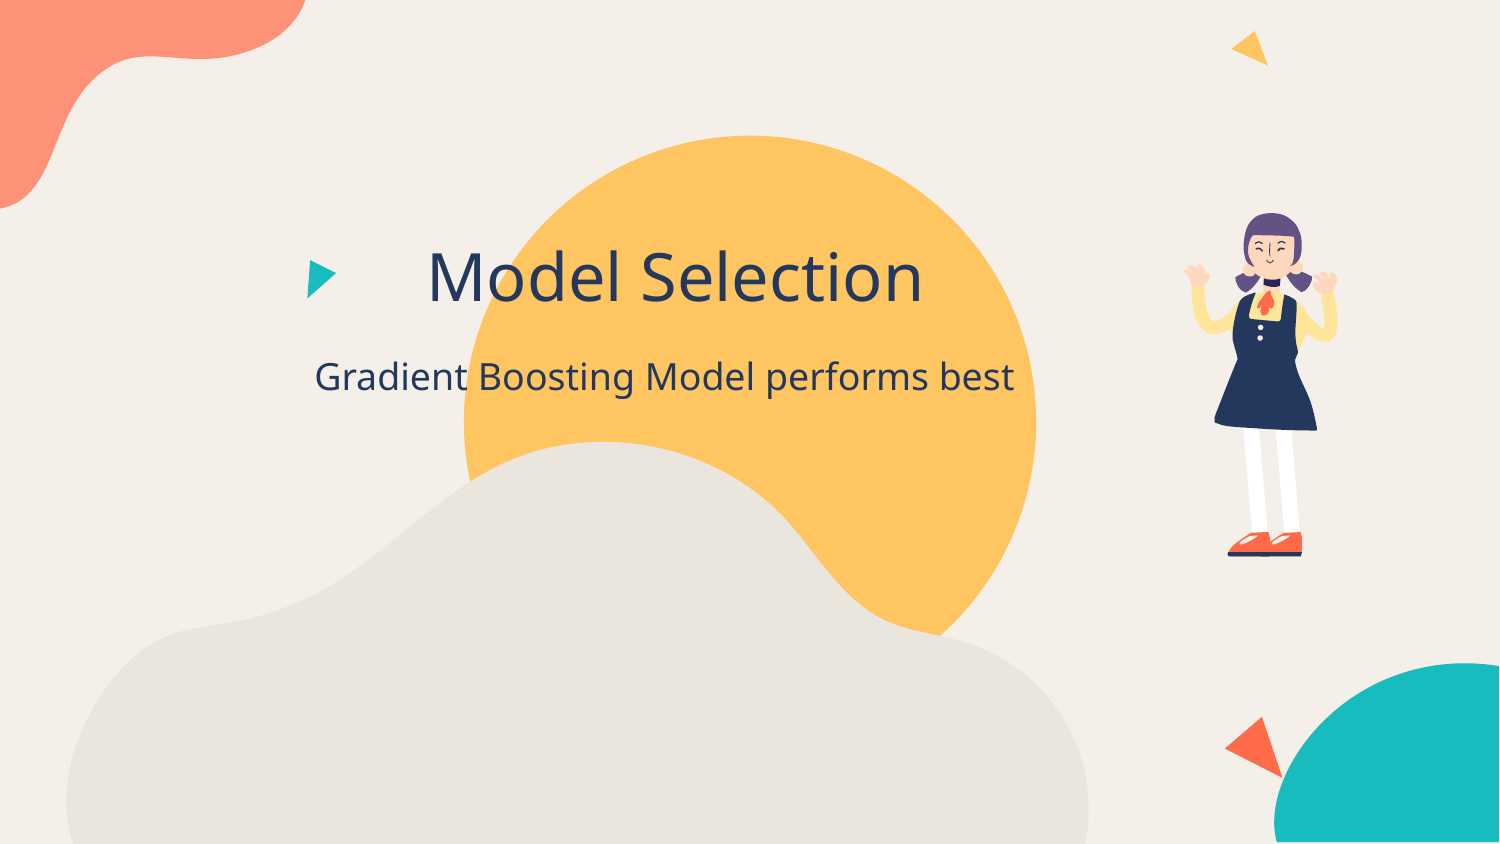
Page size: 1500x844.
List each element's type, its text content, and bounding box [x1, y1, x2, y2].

text_box Model Selection [389, 199, 962, 351]
text_box [66, 441, 1089, 844]
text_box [1182, 202, 1341, 557]
subtitle Gradient Boosting Model performs best [138, 338, 1177, 430]
